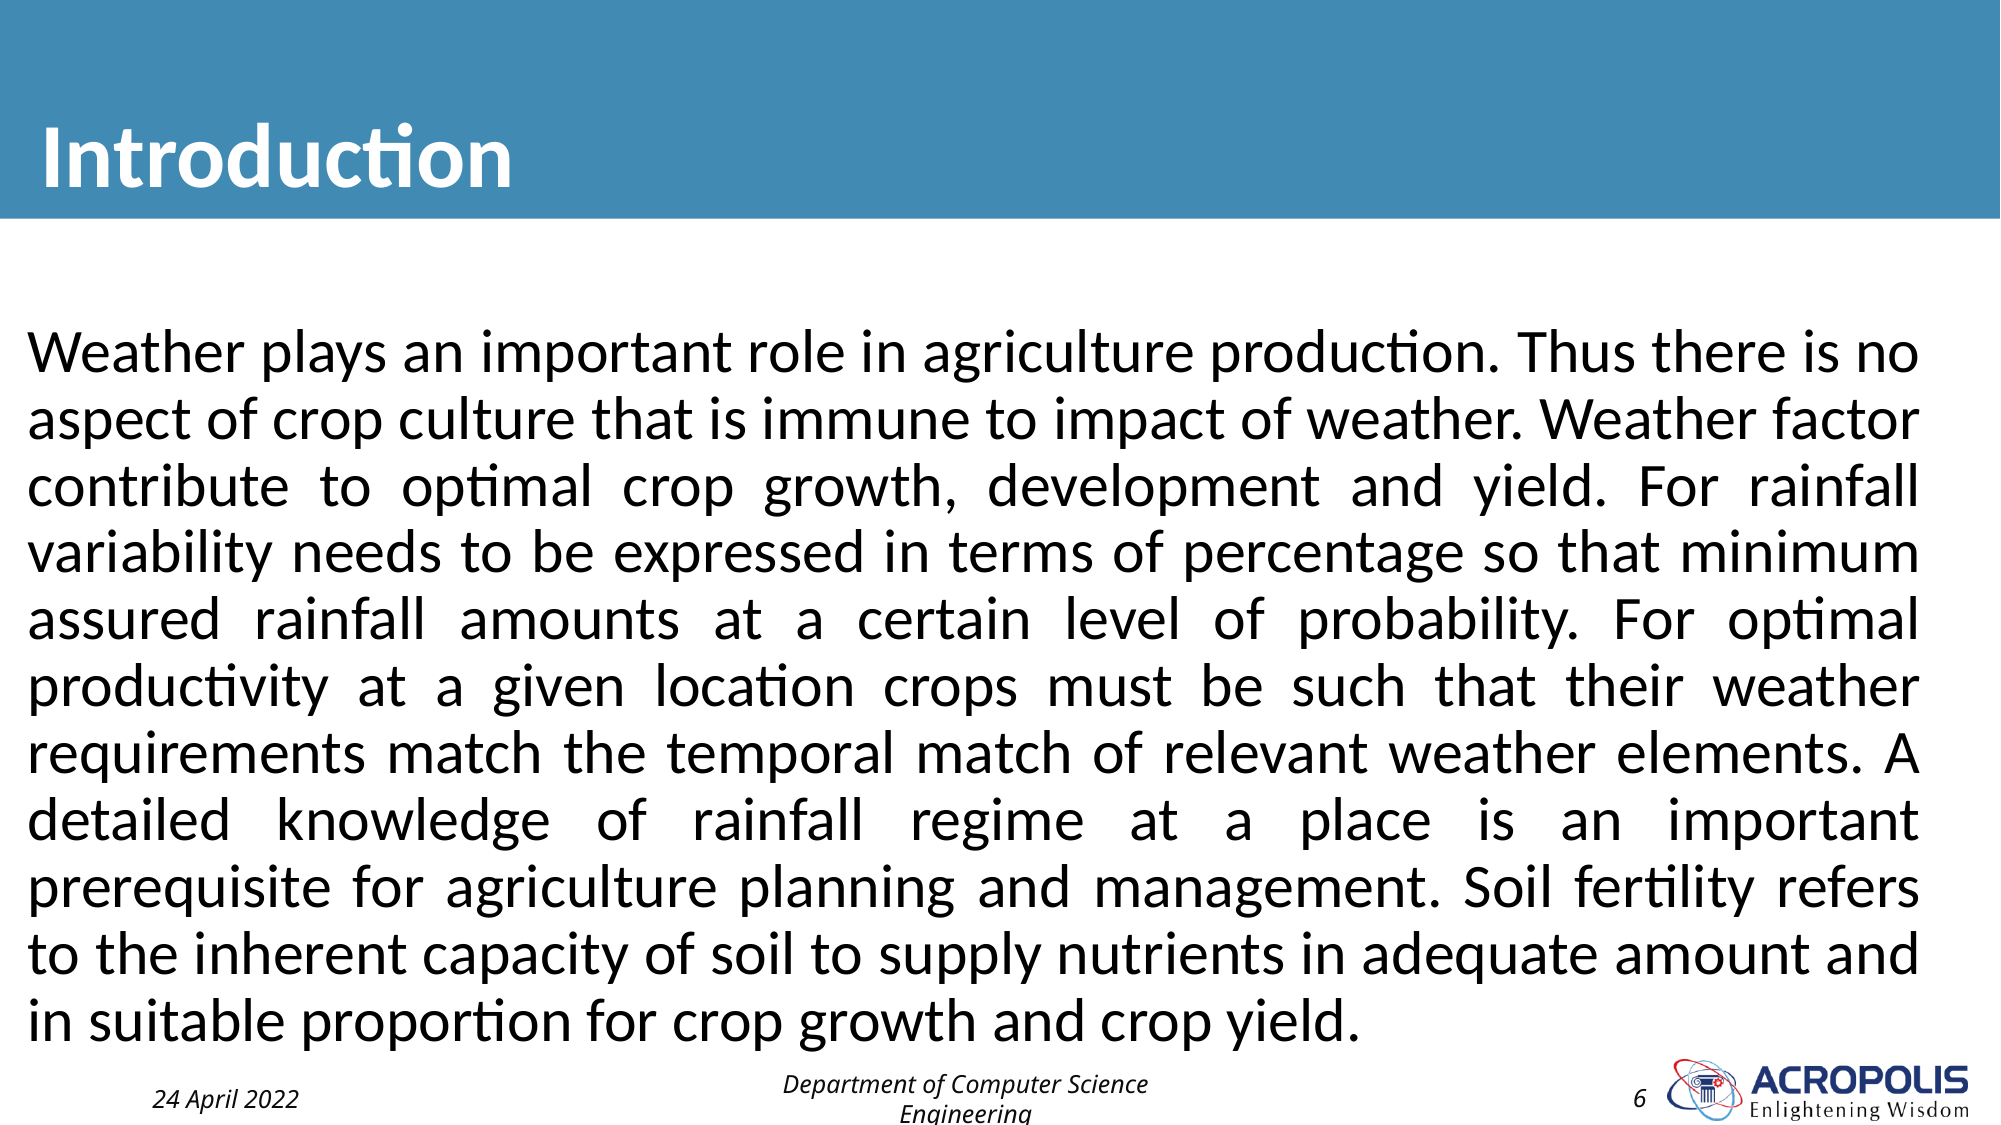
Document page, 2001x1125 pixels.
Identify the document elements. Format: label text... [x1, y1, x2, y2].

title Introduction [25, 0, 1974, 214]
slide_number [137, 1076, 663, 1122]
footer Department of Computer Science Engineering [703, 1076, 1229, 1122]
list Weather plays an important role in agriculture production. Thus there is no aspect of crop culture that is immune to impact of weather. Weather factor contribute to optimal crop growth, development and yield. For rainfall variability needs to be expressed in terms of percentage so that minimum assured rainfall amounts at a certain level of probability. For optimal productivity at a given location crops must be such that their weather requirements match the temporal match of relevant weather elements. A detailed knowledge of rainfall regime at a place is an important prerequisite for agriculture planning and management. Soil fertility refers to the inherent capacity of soil to supply nutrients in adequate amount and in suitable proportion for crop growth and crop yield. [0, 237, 1938, 1077]
slide_number 6 [1436, 1076, 1662, 1122]
picture [1667, 1059, 1968, 1121]
